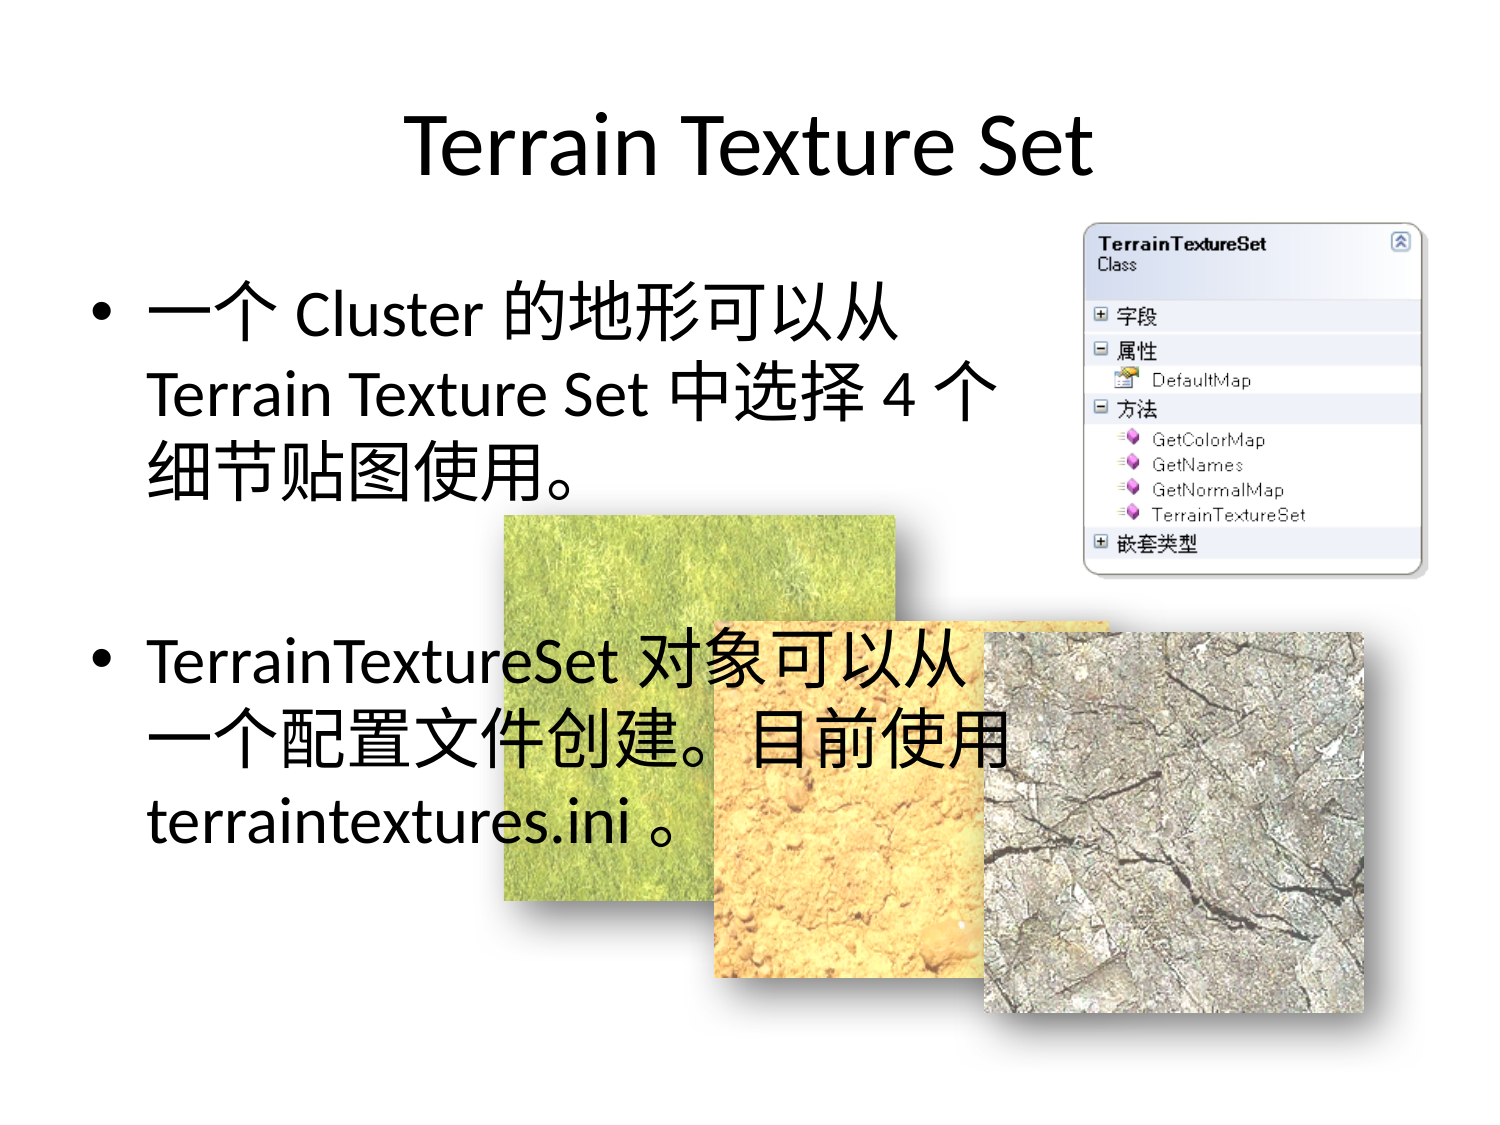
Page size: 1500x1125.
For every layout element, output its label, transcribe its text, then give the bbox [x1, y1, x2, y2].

title Terrain Texture Set [75, 45, 1425, 233]
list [1066, 210, 1444, 583]
picture [503, 515, 1365, 1013]
text_box 一个Cluster的地形可以从Terrain Texture Set中选择4个细节贴图使用。 TerrainTextureSet对象可以从一个配置文件创建。目前使用terraintextures.ini。 [75, 262, 1043, 1005]
